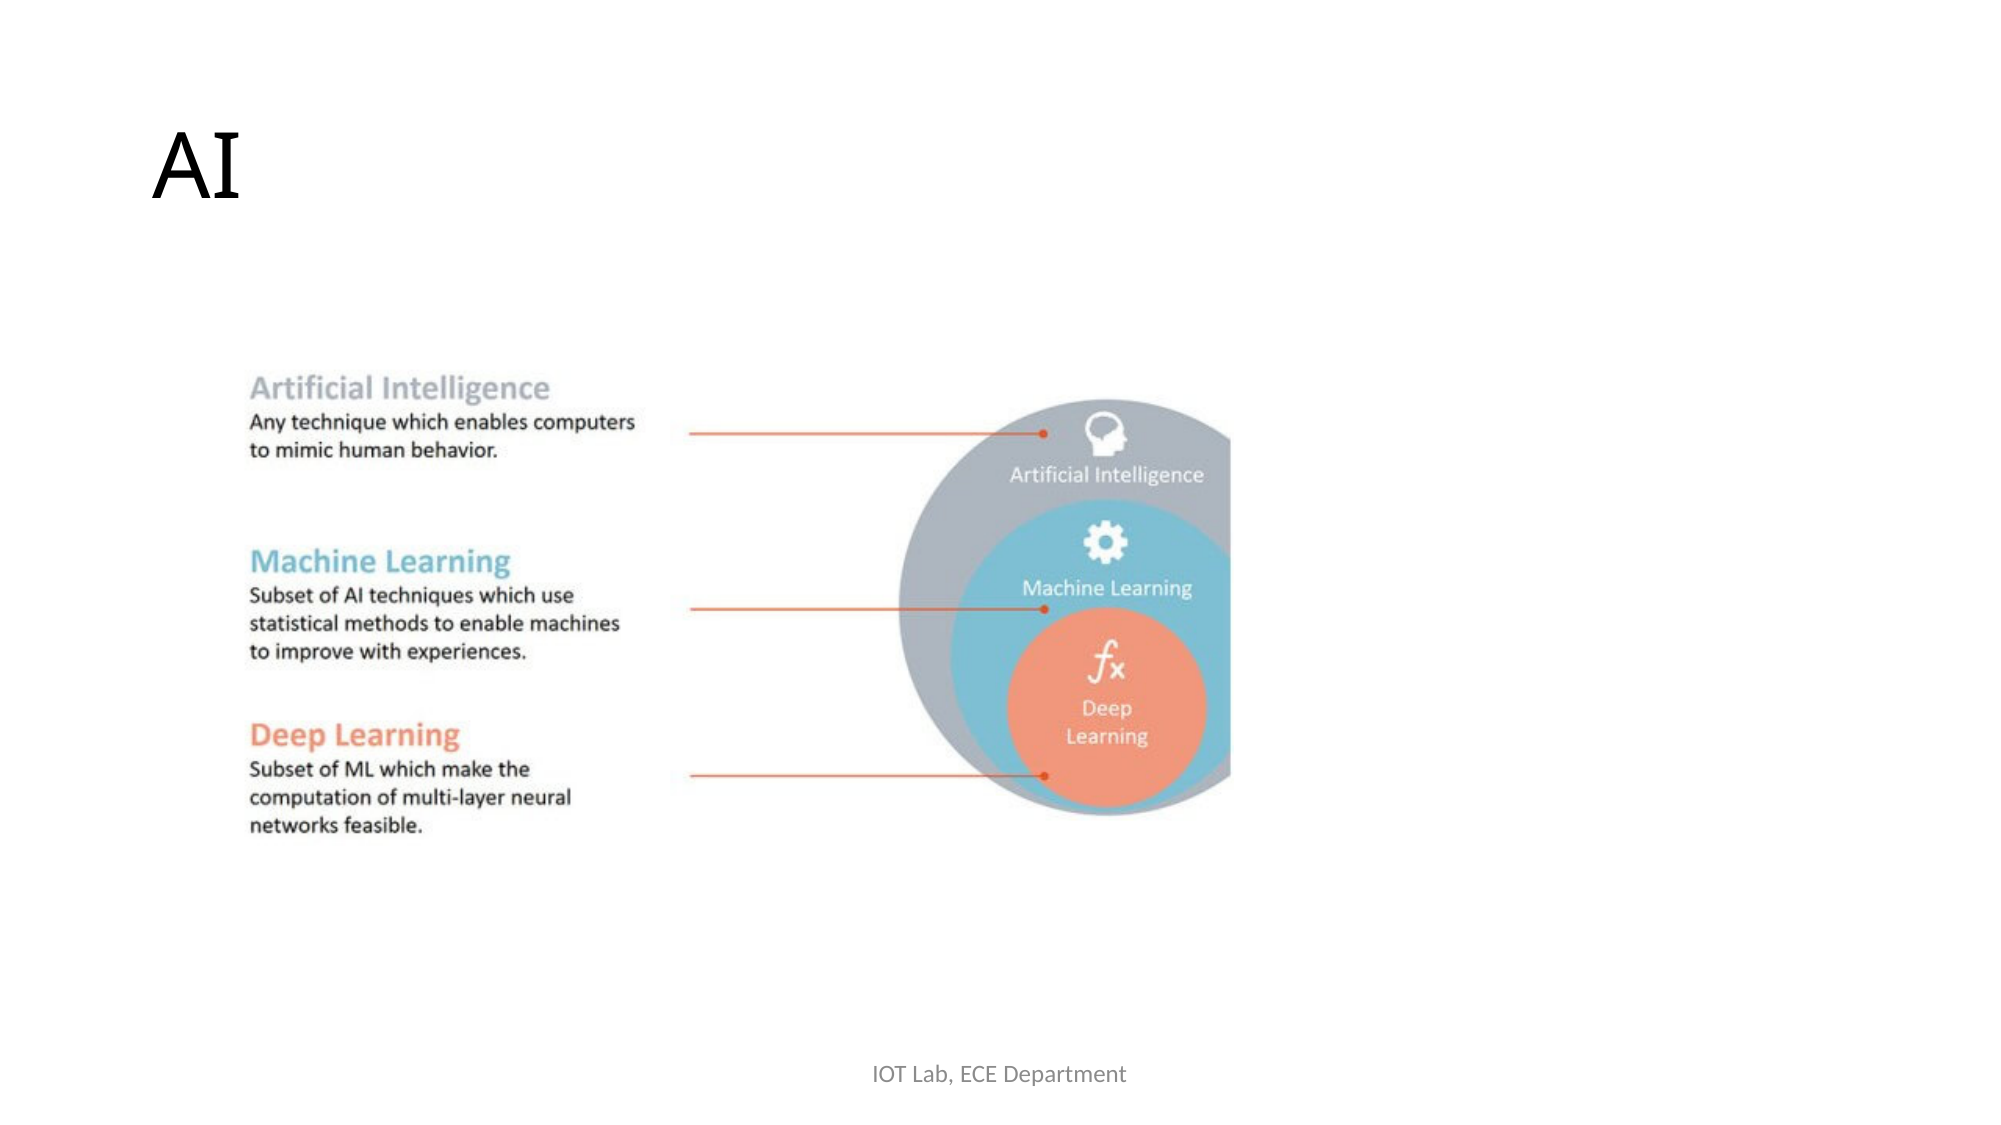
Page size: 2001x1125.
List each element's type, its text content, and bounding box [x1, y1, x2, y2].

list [170, 320, 1234, 885]
footer IOT Lab, ECE Department [662, 1042, 1338, 1103]
title AI [137, 59, 1863, 278]
